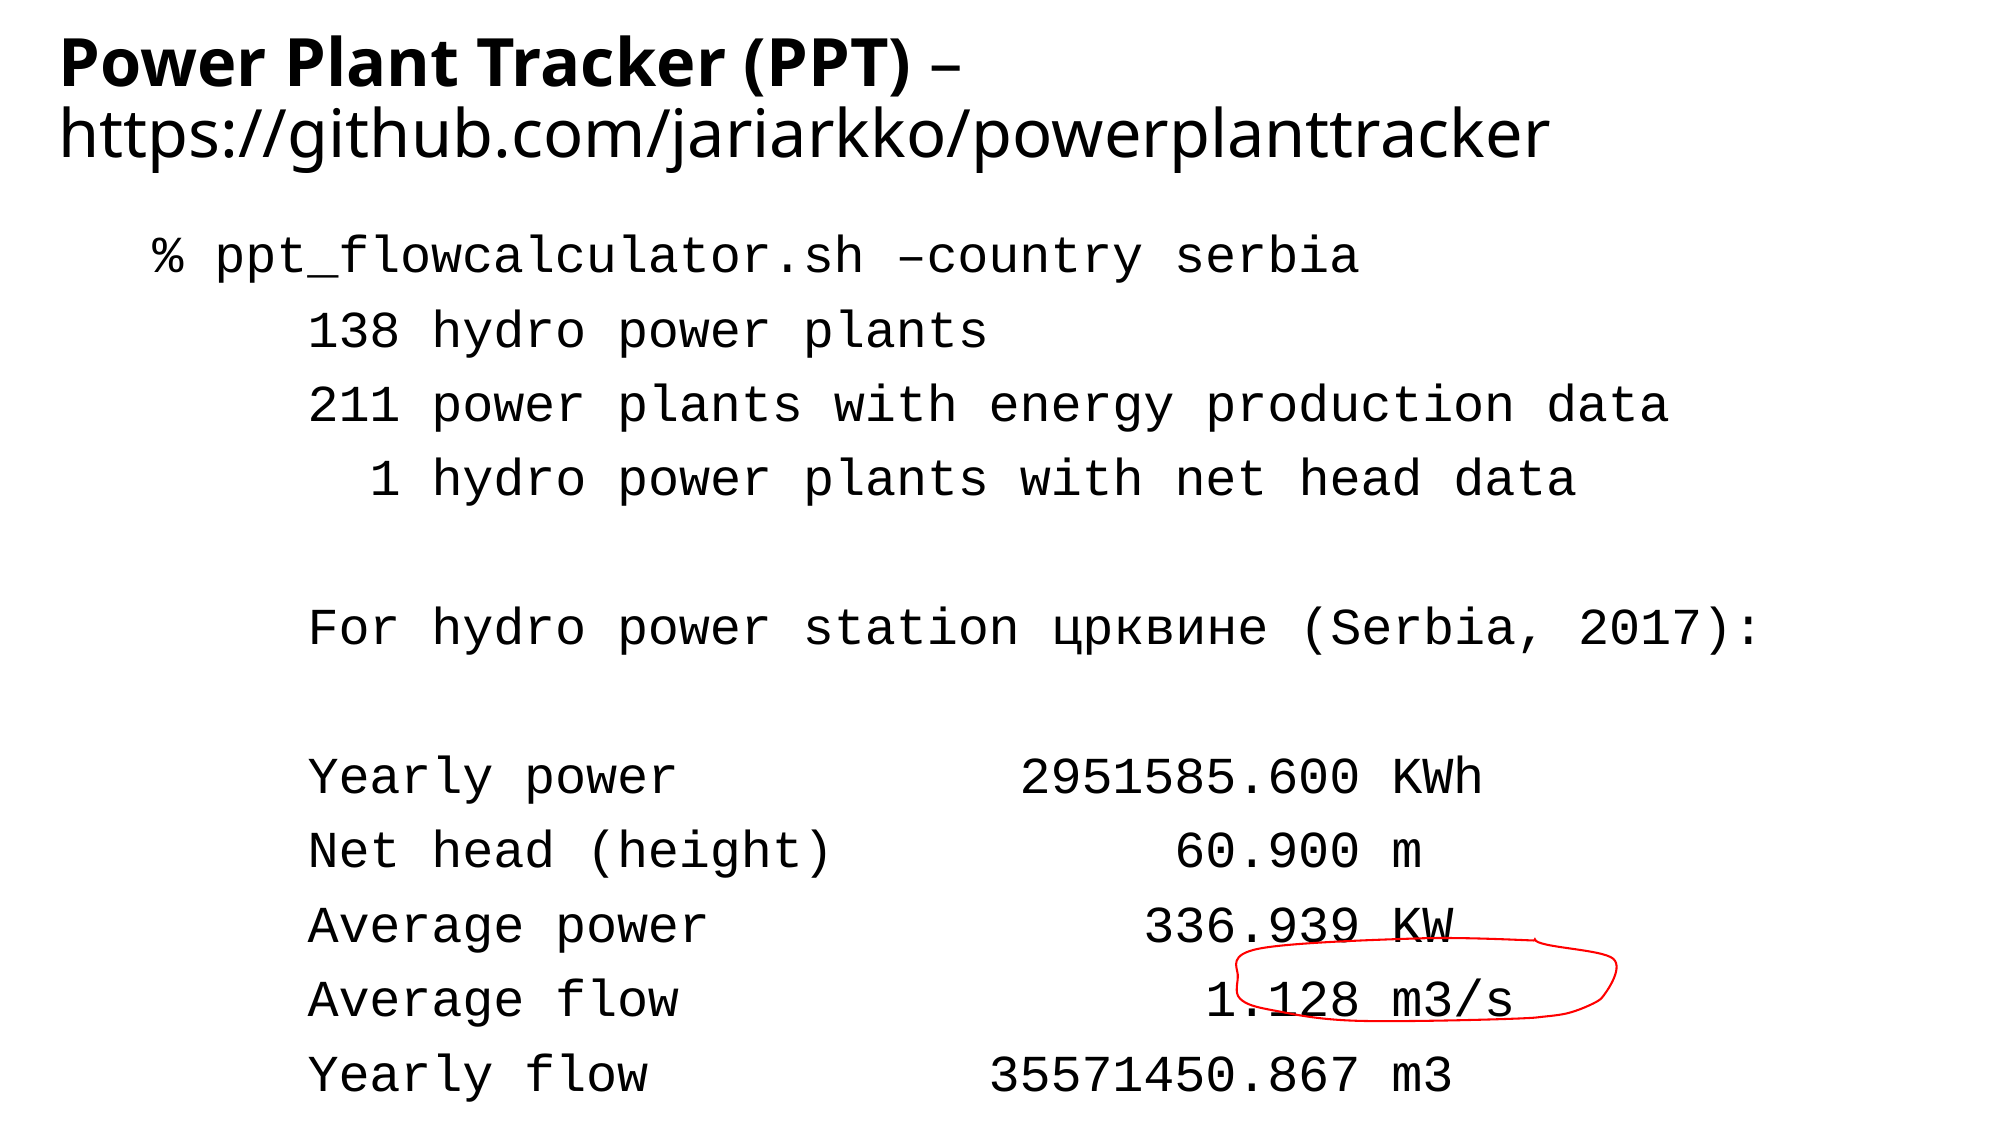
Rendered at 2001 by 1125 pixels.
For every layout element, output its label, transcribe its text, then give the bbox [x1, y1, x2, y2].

list % ppt_flowcalculator.sh –country serbia 138 hydro power plants 211 power plants with energy production data 1 hydro power plants with net head data For hydro power station црквине (Serbia, 2017): Yearly power 2951585.600 KWh Net head (height) 60.900 m Average power 336.939 KW Average flow 1.128 m3/s Yearly flow 35571450.867 m3 [137, 220, 1863, 1125]
text_box [1235, 936, 1618, 1023]
title Power Plant Tracker (PPT) – https://github.com/jariarkko/powerplanttracker [43, 59, 1932, 141]
